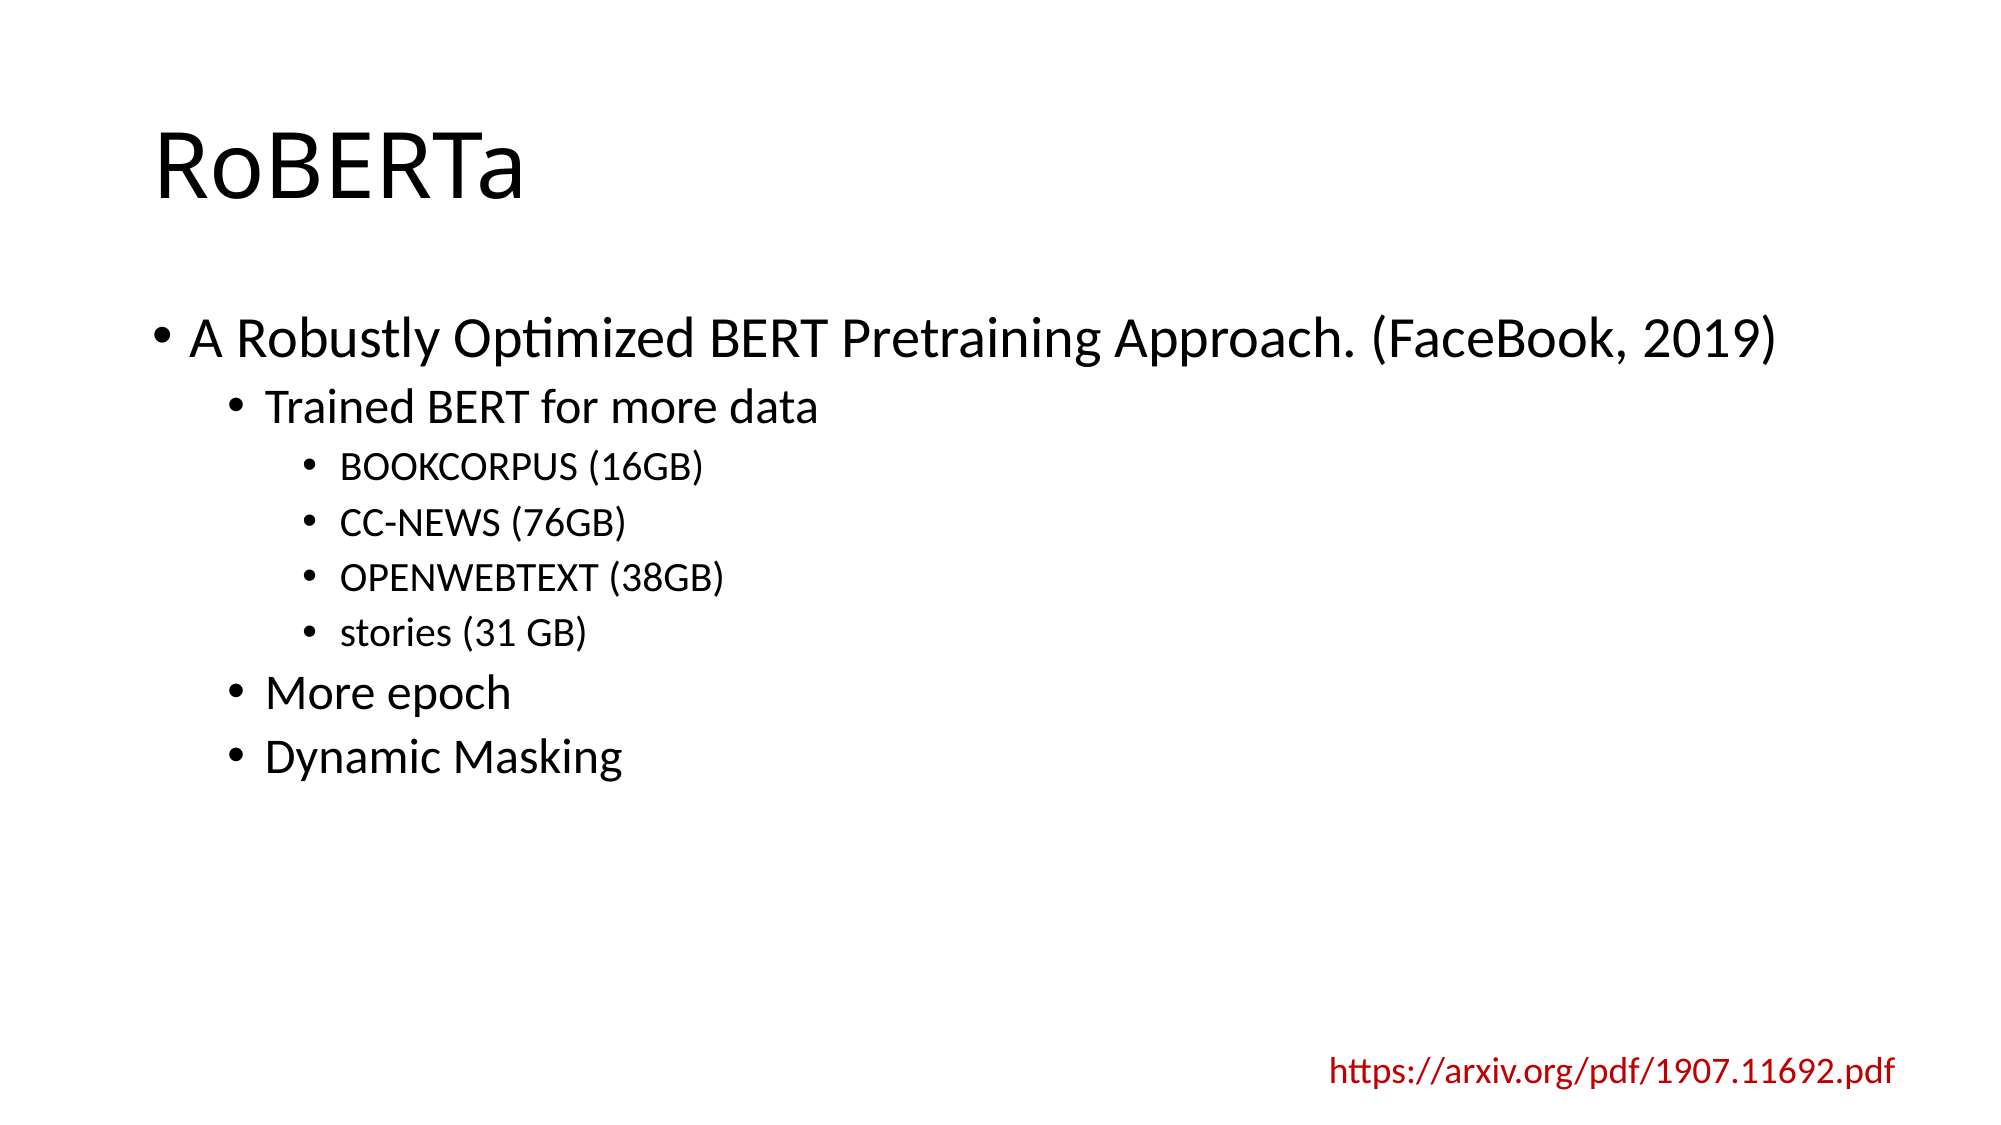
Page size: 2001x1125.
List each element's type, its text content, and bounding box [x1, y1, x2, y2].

list A Robustly Optimized BERT Pretraining Approach. (FaceBook, 2019) Trained BERT for more data BOOKCORPUS (16GB) CC-NEWS (76GB) OPENWEBTEXT (38GB) stories (31 GB) More epoch Dynamic Masking [137, 299, 1863, 1014]
title RoBERTa [137, 59, 1863, 278]
text_box https://arxiv.org/pdf/1907.11692.pdf [1314, 1038, 1911, 1099]
